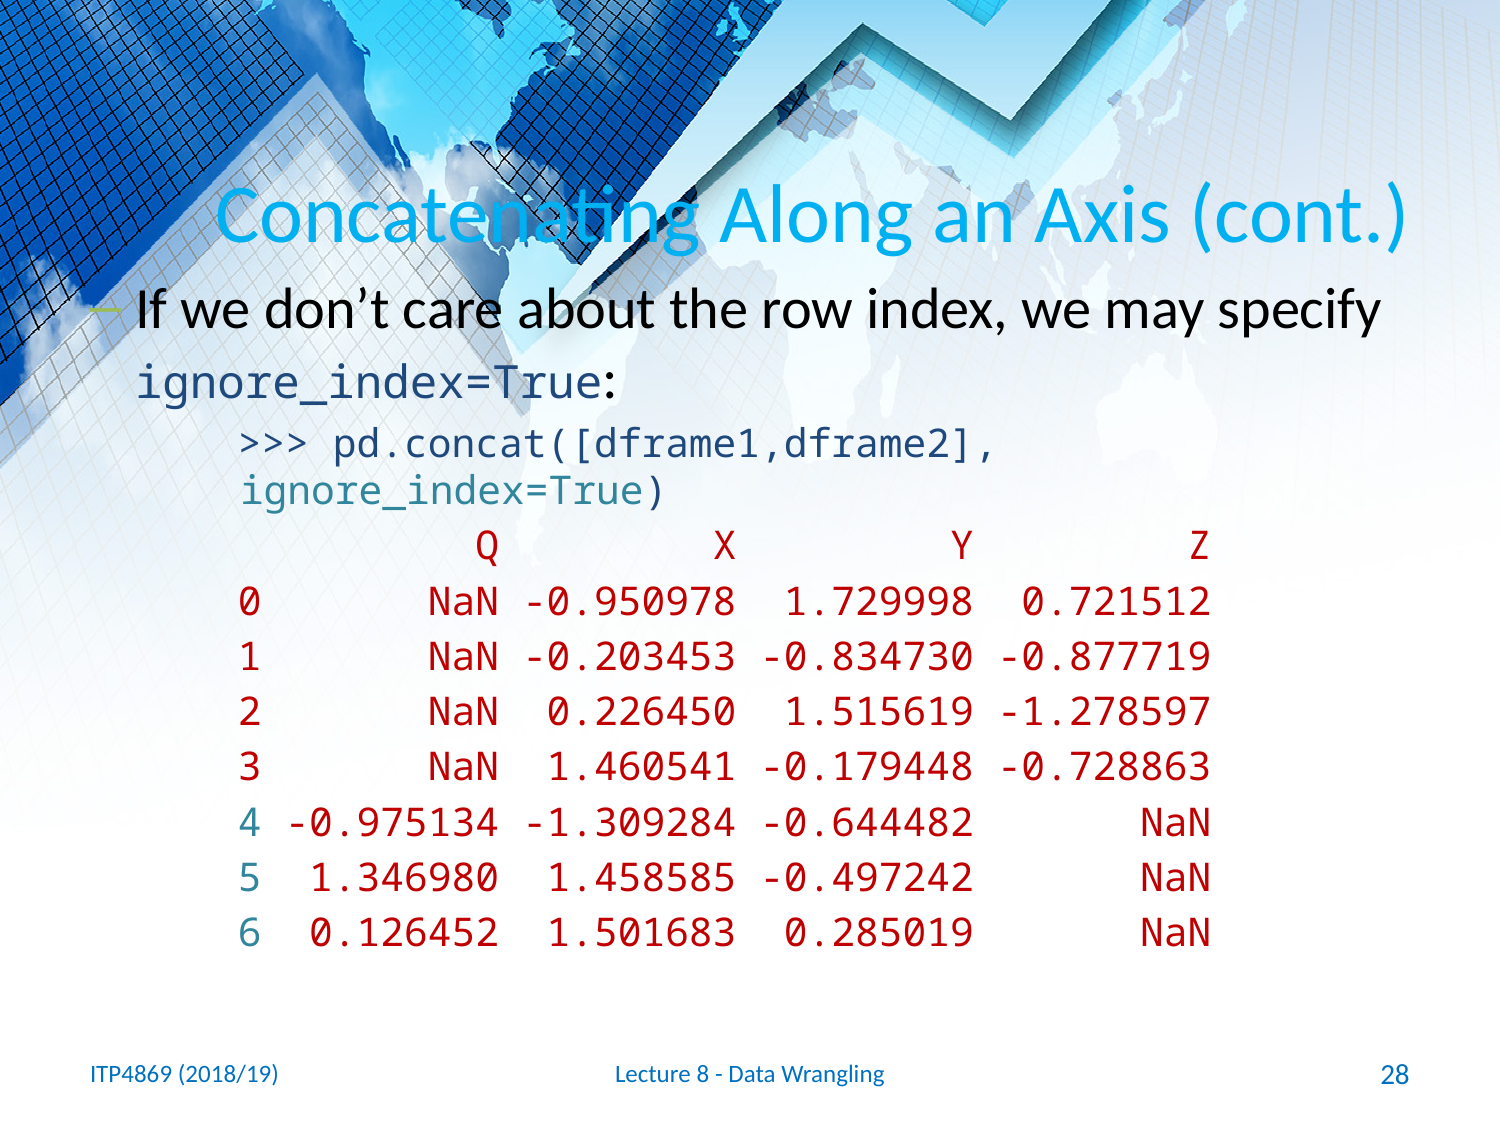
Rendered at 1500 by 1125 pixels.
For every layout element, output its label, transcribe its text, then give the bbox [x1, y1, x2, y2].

slide_number 28 [1074, 1042, 1425, 1103]
list If we don’t care about the row index, we may specify ignore_index=True: >>> pd.concat([dframe1,dframe2], ignore_index=True) Q X Y Z 0 NaN -0.950978 1.729998 0.721512 1 NaN -0.203453 -0.834730 -0.877719 2 NaN 0.226450 1.515619 -1.278597 3 NaN 1.460541 -0.179448 -0.728863 4 -0.975134 -1.309284 -0.644482 NaN 5 1.346980 1.458585 -0.497242 NaN 6 0.126452 1.501683 0.285019 NaN [75, 262, 1425, 1038]
footer Lecture 8 - Data Wrangling [512, 1042, 988, 1103]
title Concatenating Along an Axis (cont.) [73, 128, 1427, 290]
slide_number ITP4869 (2018/19) [75, 1042, 425, 1103]
picture [0, 0, 1500, 1125]
